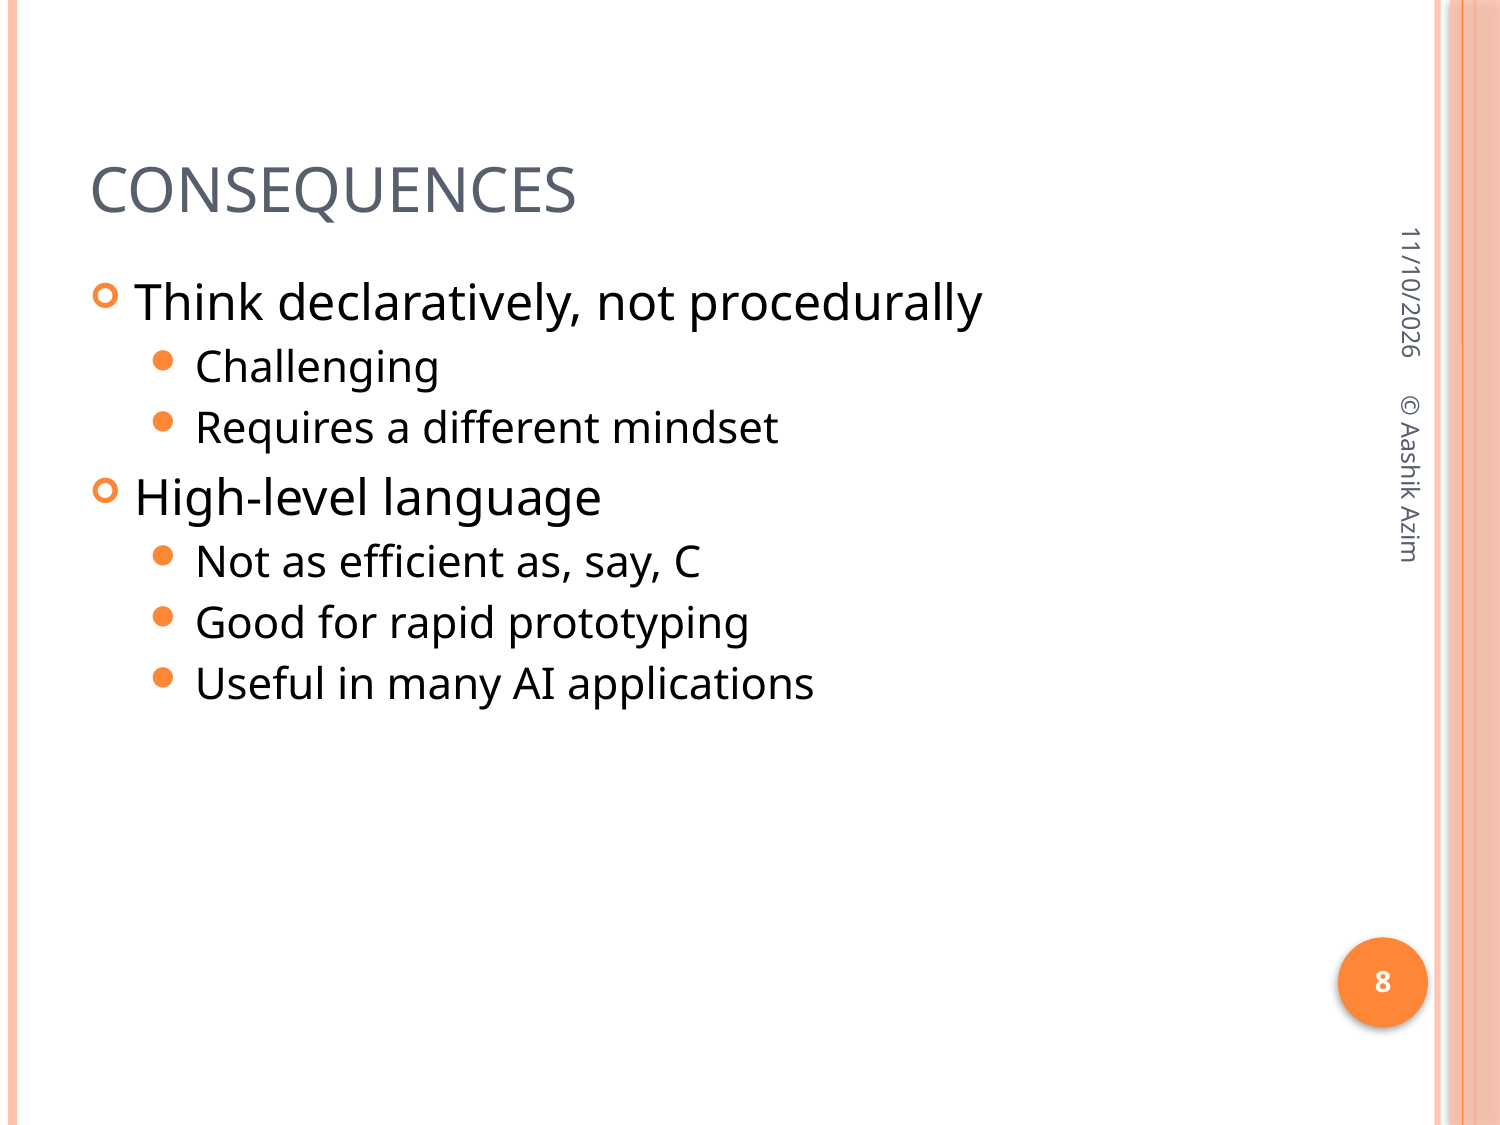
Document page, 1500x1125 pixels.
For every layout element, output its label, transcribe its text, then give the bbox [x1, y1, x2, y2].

title Consequences [75, 45, 1300, 233]
footer © Aashik Azim [1379, 380, 1440, 906]
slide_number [1378, 43, 1442, 374]
slide_number 8 [1333, 940, 1434, 1027]
list Think declaratively, not procedurally Challenging Requires a different mindset High-level language Not as efficient as, say, C Good for rapid prototyping Useful in many AI applications [75, 262, 1300, 1062]
